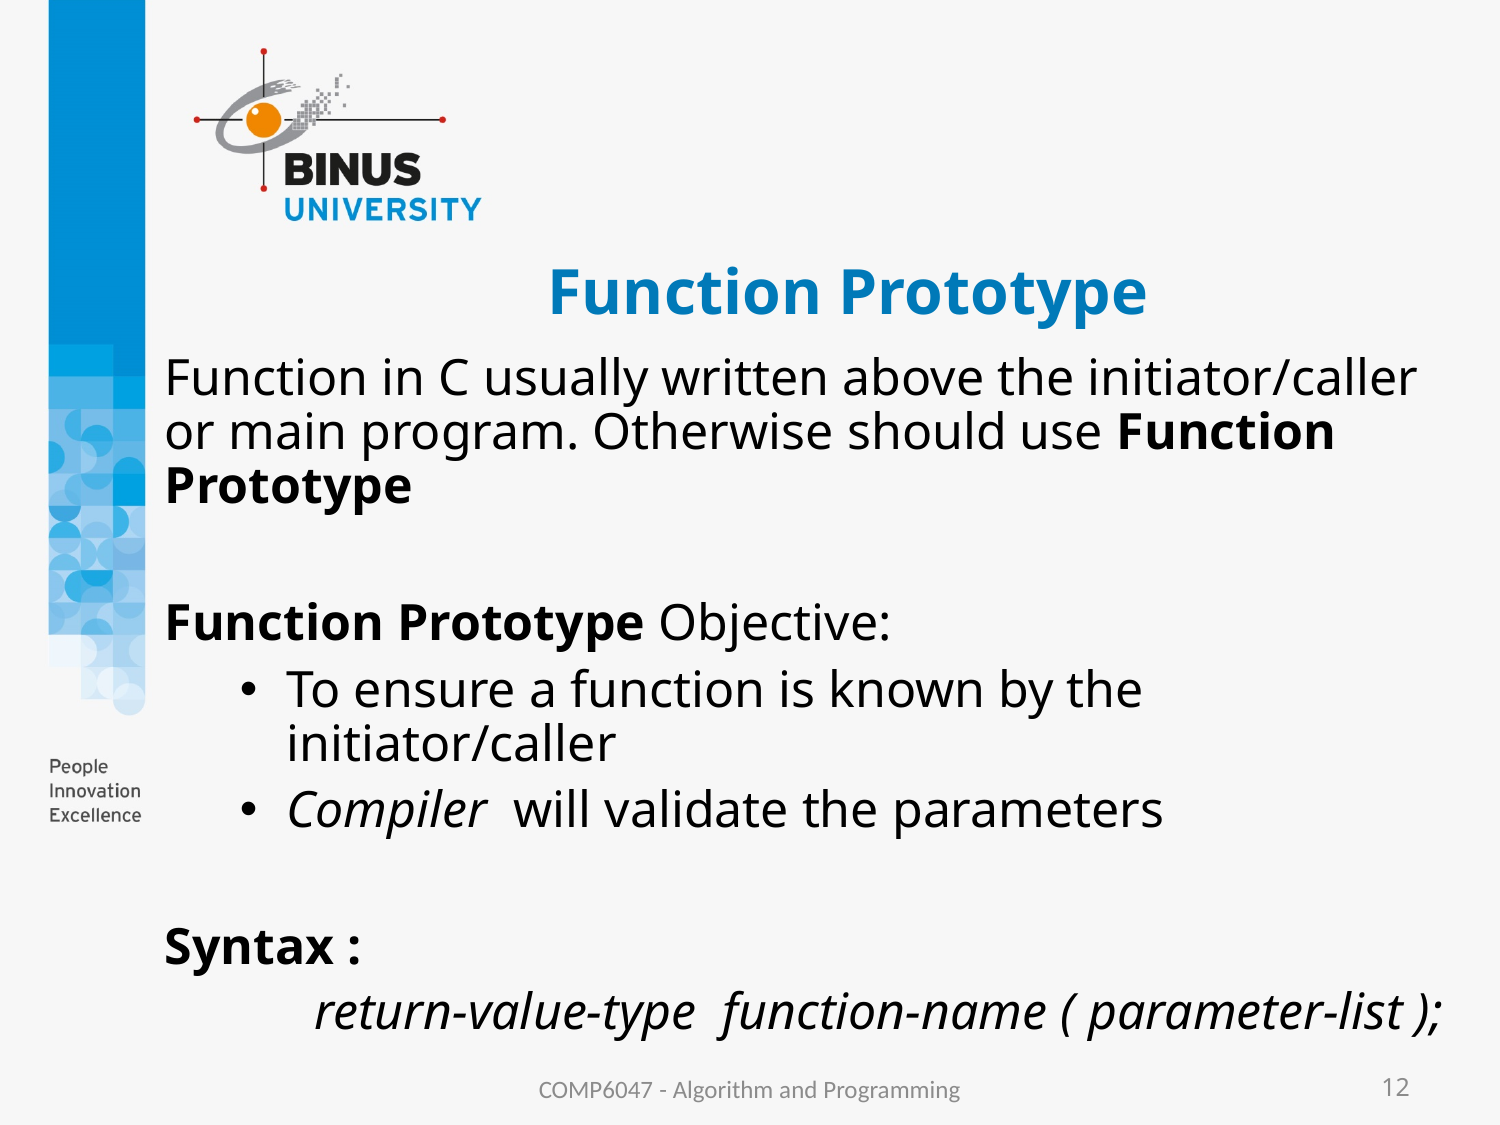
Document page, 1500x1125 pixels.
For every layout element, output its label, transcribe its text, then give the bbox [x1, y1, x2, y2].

picture [0, 0, 1500, 845]
title Function Prototype [287, 224, 1409, 345]
slide_number 12 [1074, 1063, 1425, 1119]
text_box Function in C usually written above the initiator/caller or main program. Otherwise should use Function Prototype Function Prototype Objective: To ensure a function is known by the initiator/caller Compiler will validate the parameters Syntax : return-value-type function-name ( parameter-list ); [150, 345, 1463, 1063]
footer COMP6047 - Algorithm and Programming [512, 1058, 988, 1119]
